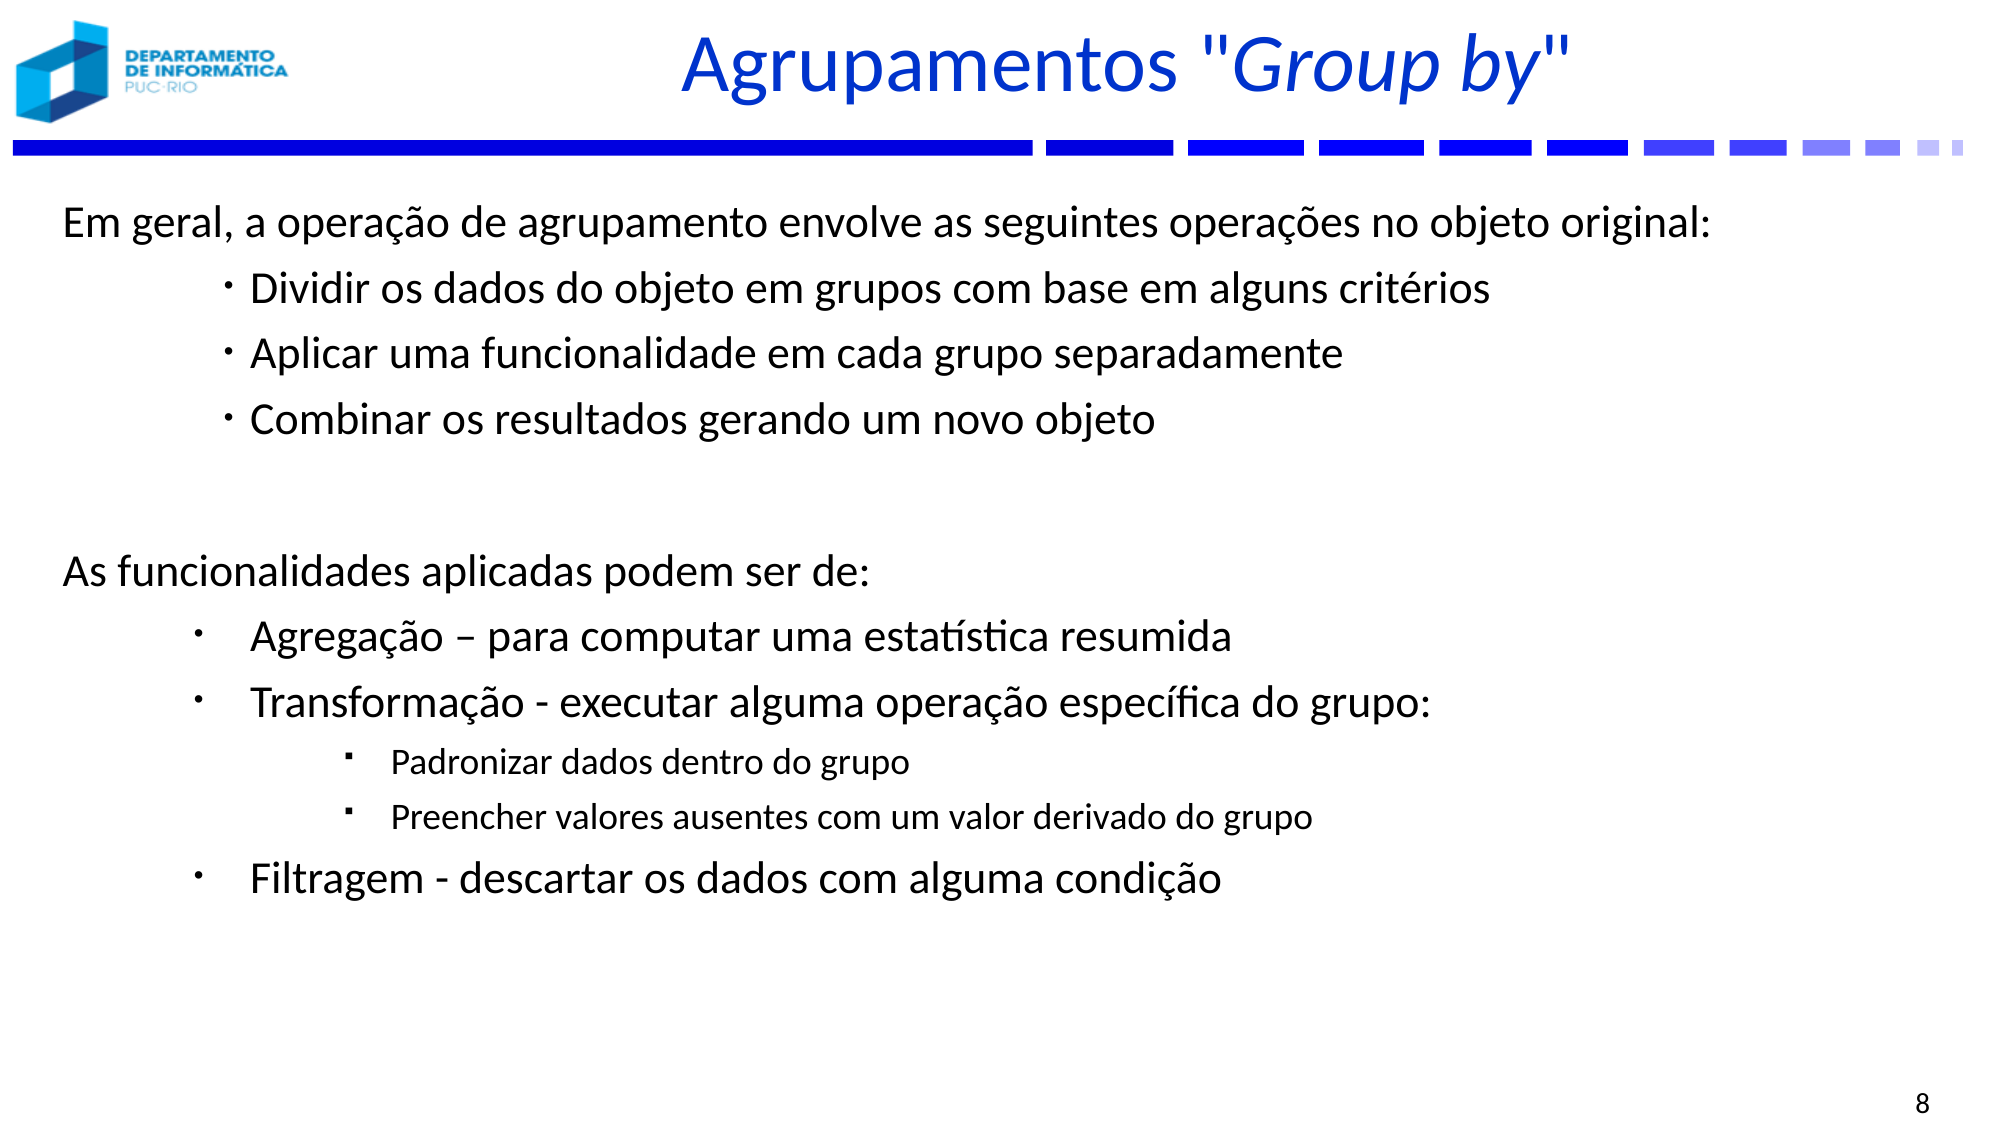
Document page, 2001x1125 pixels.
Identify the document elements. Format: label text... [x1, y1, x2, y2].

slide_number 8 [1478, 1085, 1945, 1118]
title Agrupamentos "Group by" [291, 9, 1963, 126]
picture [12, 19, 291, 126]
list Em geral, a operação de agrupamento envolve as seguintes operações no objeto original: Dividir os dados do objeto em grupos com base em alguns critérios Aplicar uma funcionalidade em cada grupo separadamente Combinar os resultados gerando um novo objeto As funcionalidades aplicadas podem ser de: Agregação – para computar uma estatística resumida Transformação - executar alguma operação específica do grupo: Padronizar dados dentro do grupo Preencher valores ausentes com um valor derivado do grupo Filtragem - descartar os dados com alguma condição [47, 184, 1963, 1067]
